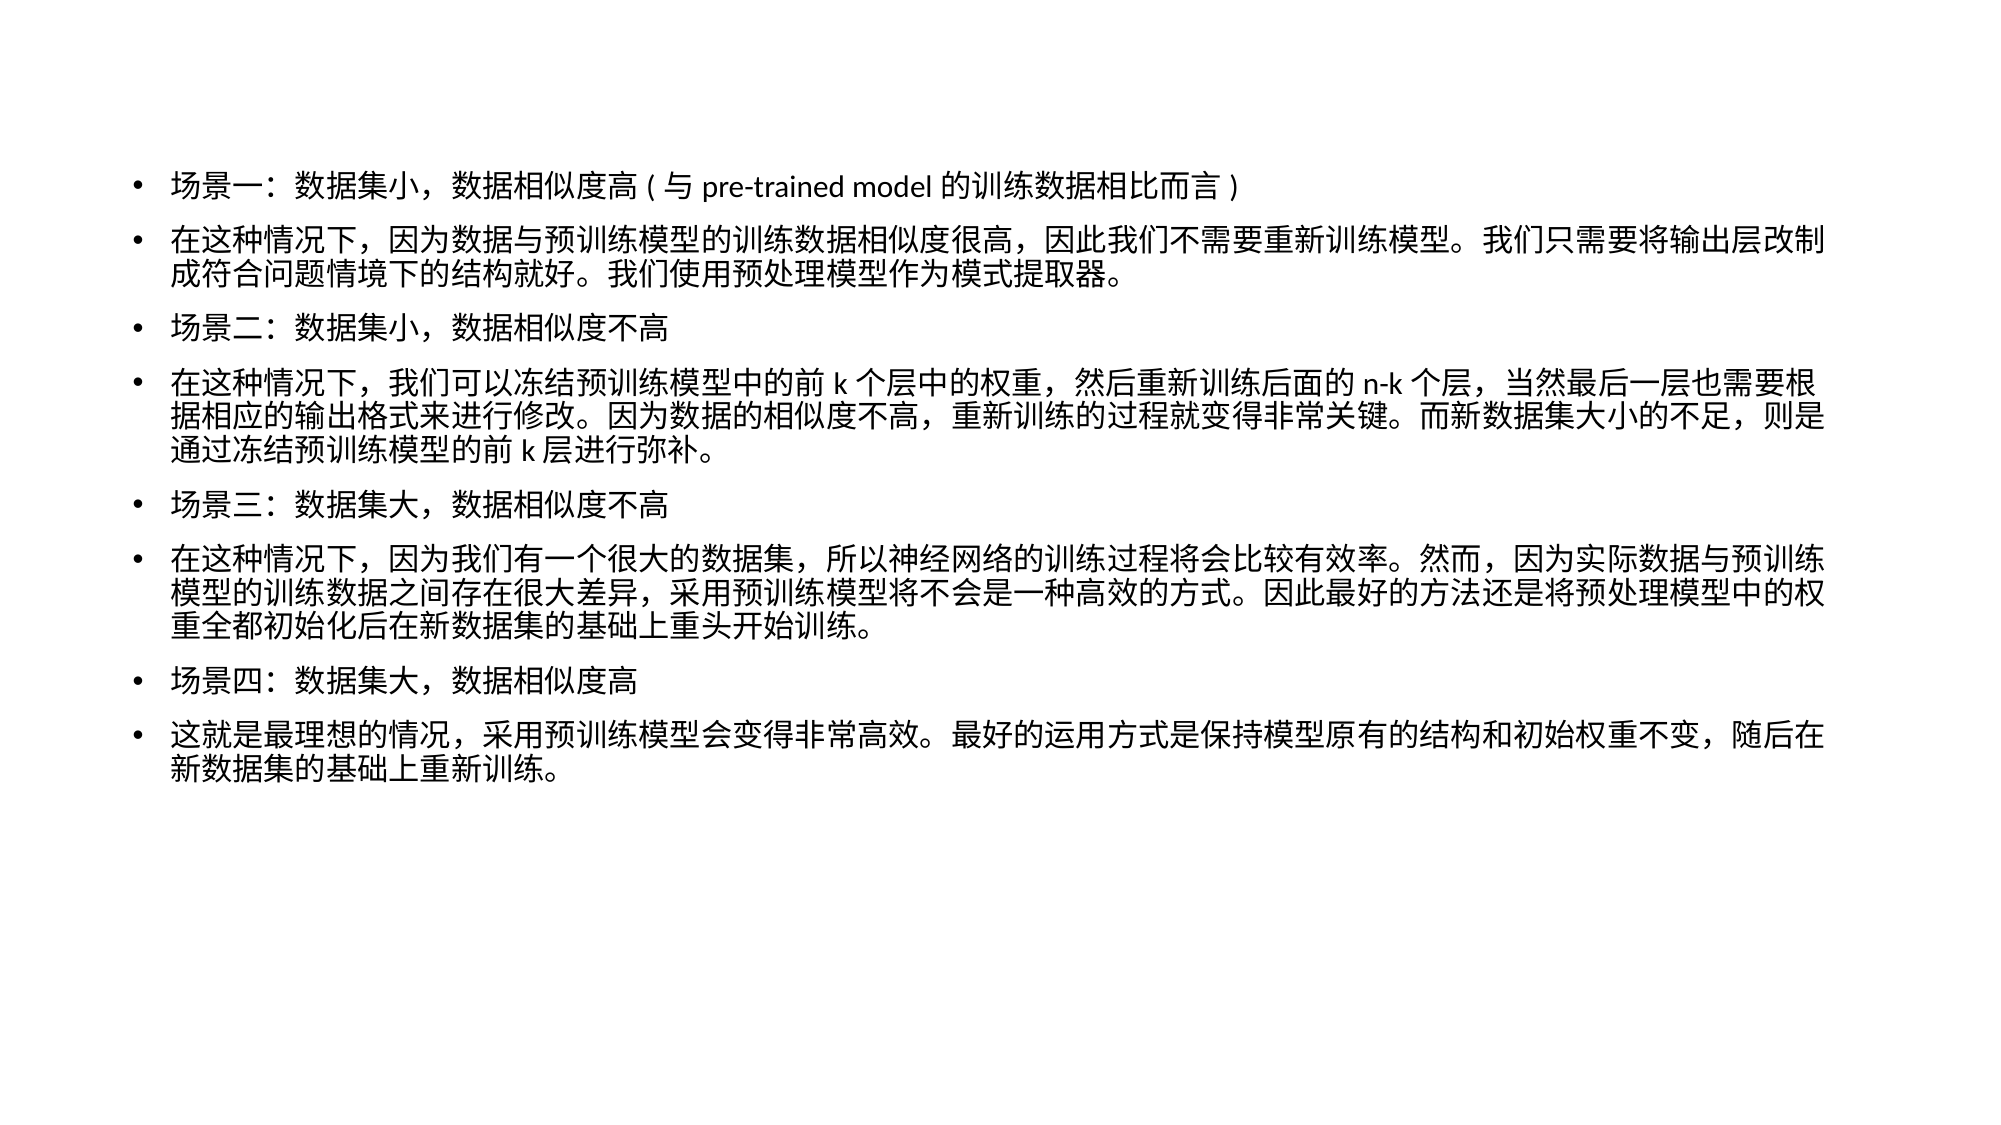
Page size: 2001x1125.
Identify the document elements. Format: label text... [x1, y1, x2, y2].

list 场景一：数据集小，数据相似度高(与pre-trained model的训练数据相比而言) 在这种情况下，因为数据与预训练模型的训练数据相似度很高，因此我们不需要重新训练模型。我们只需要将输出层改制成符合问题情境下的结构就好。我们使用预处理模型作为模式提取器。 场景二：数据集小，数据相似度不高 在这种情况下，我们可以冻结预训练模型中的前k个层中的权重，然后重新训练后面的n-k个层，当然最后一层也需要根据相应的输出格式来进行修改。因为数据的相似度不高，重新训练的过程就变得非常关键。而新数据集大小的不足，则是通过冻结预训练模型的前k层进行弥补。 场景三：数据集大，数据相似度不高 在这种情况下，因为我们有一个很大的数据集，所以神经网络的训练过程将会比较有效率。然而，因为实际数据与预训练模型的训练数据之间存在很大差异，采用预训练模型将不会是一种高效的方式。因此最好的方法还是将预处理模型中的权重全都初始化后在新数据集的基础上重头开始训练。 场景四：数据集大，数据相似度高 这就是最理想的情况，采用预训练模型会变得非常高效。最好的运用方式是保持模型原有的结构和初始权重不变，随后在新数据集的基础上重新训练。 [117, 162, 1843, 994]
